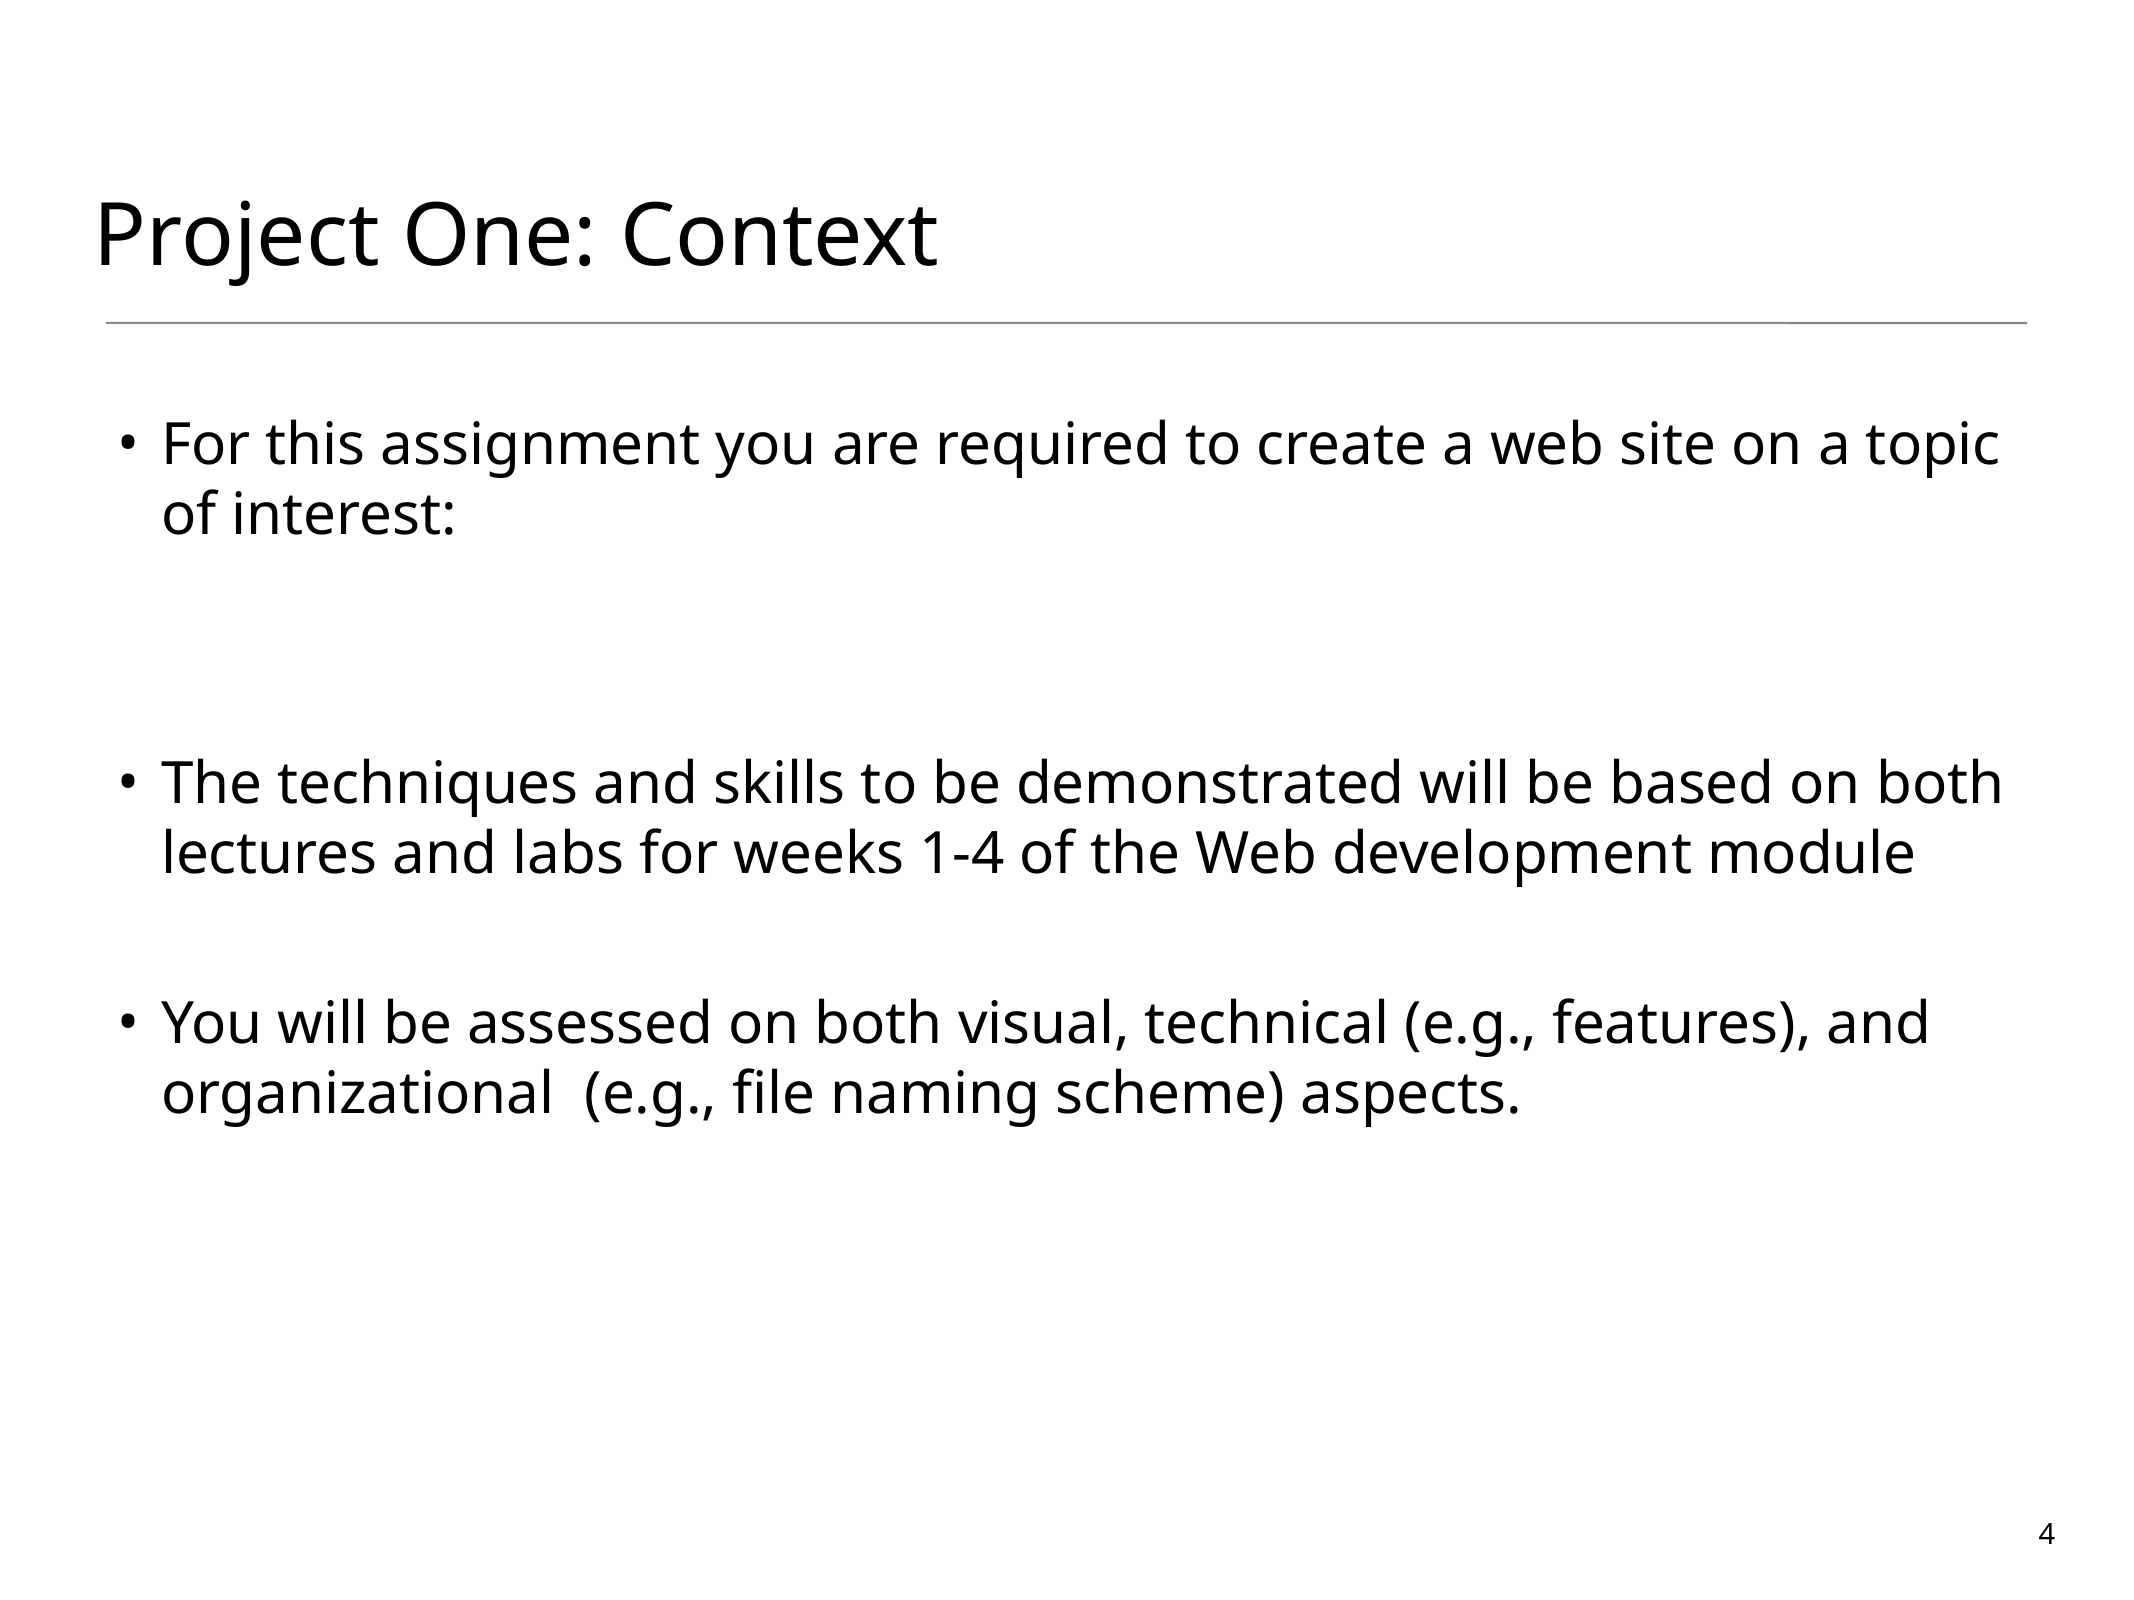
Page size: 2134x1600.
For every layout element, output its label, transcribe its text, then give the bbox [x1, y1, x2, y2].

list For this assignment you are required to create a web site on a topic of interest: The techniques and skills to be demonstrated will be based on both lectures and labs for weeks 1-4 of the Web development module You will be assessed on both visual, technical (e.g., features), and organizational (e.g., file naming scheme) aspects. [116, 405, 2017, 1268]
title Project One: Context [93, 53, 2041, 284]
text_box 4 [2030, 1508, 2063, 1558]
